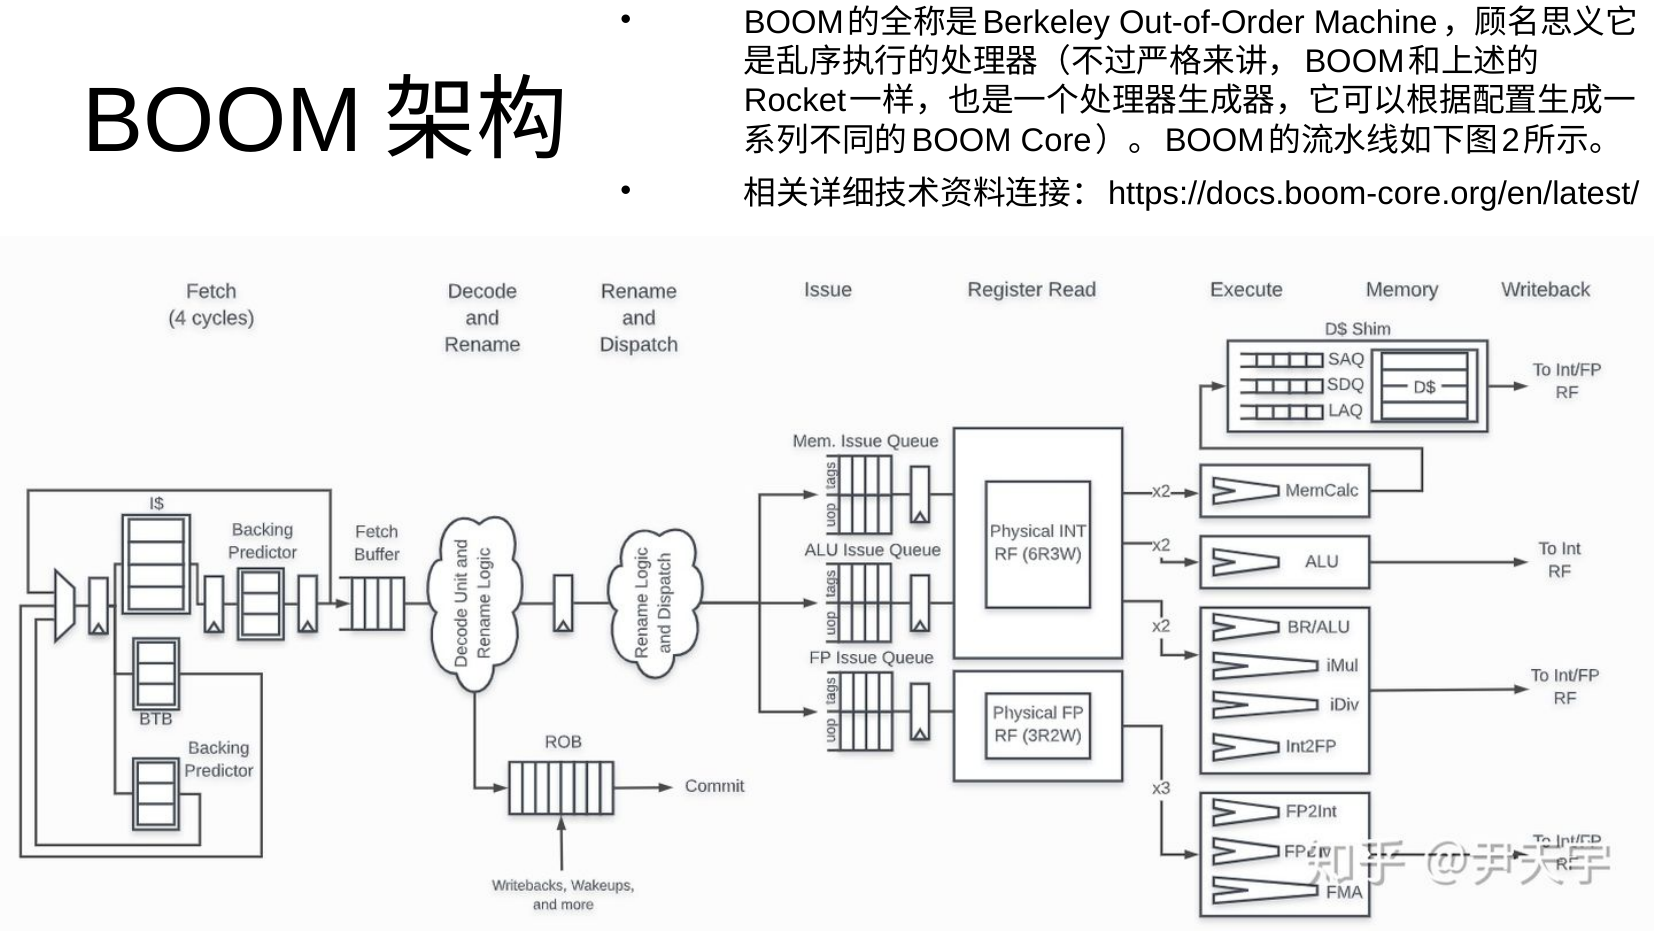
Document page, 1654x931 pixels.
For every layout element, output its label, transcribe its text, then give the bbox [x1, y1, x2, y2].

text_box BOOM架构 [82, 37, 578, 193]
text_box BOOM的全称是Berkeley Out-of-Order Machine，顾名思义它是乱序执行的处理器（不过严格来讲，BOOM和上述的Rocket一样，也是一个处理器生成器，它可以根据配置生成一系列不同的BOOM Core）。BOOM的流水线如下图2所示。 相关详细技术资料连接：https://docs.boom-core.org/en/latest/ [578, 0, 1642, 235]
picture [0, 235, 1654, 931]
